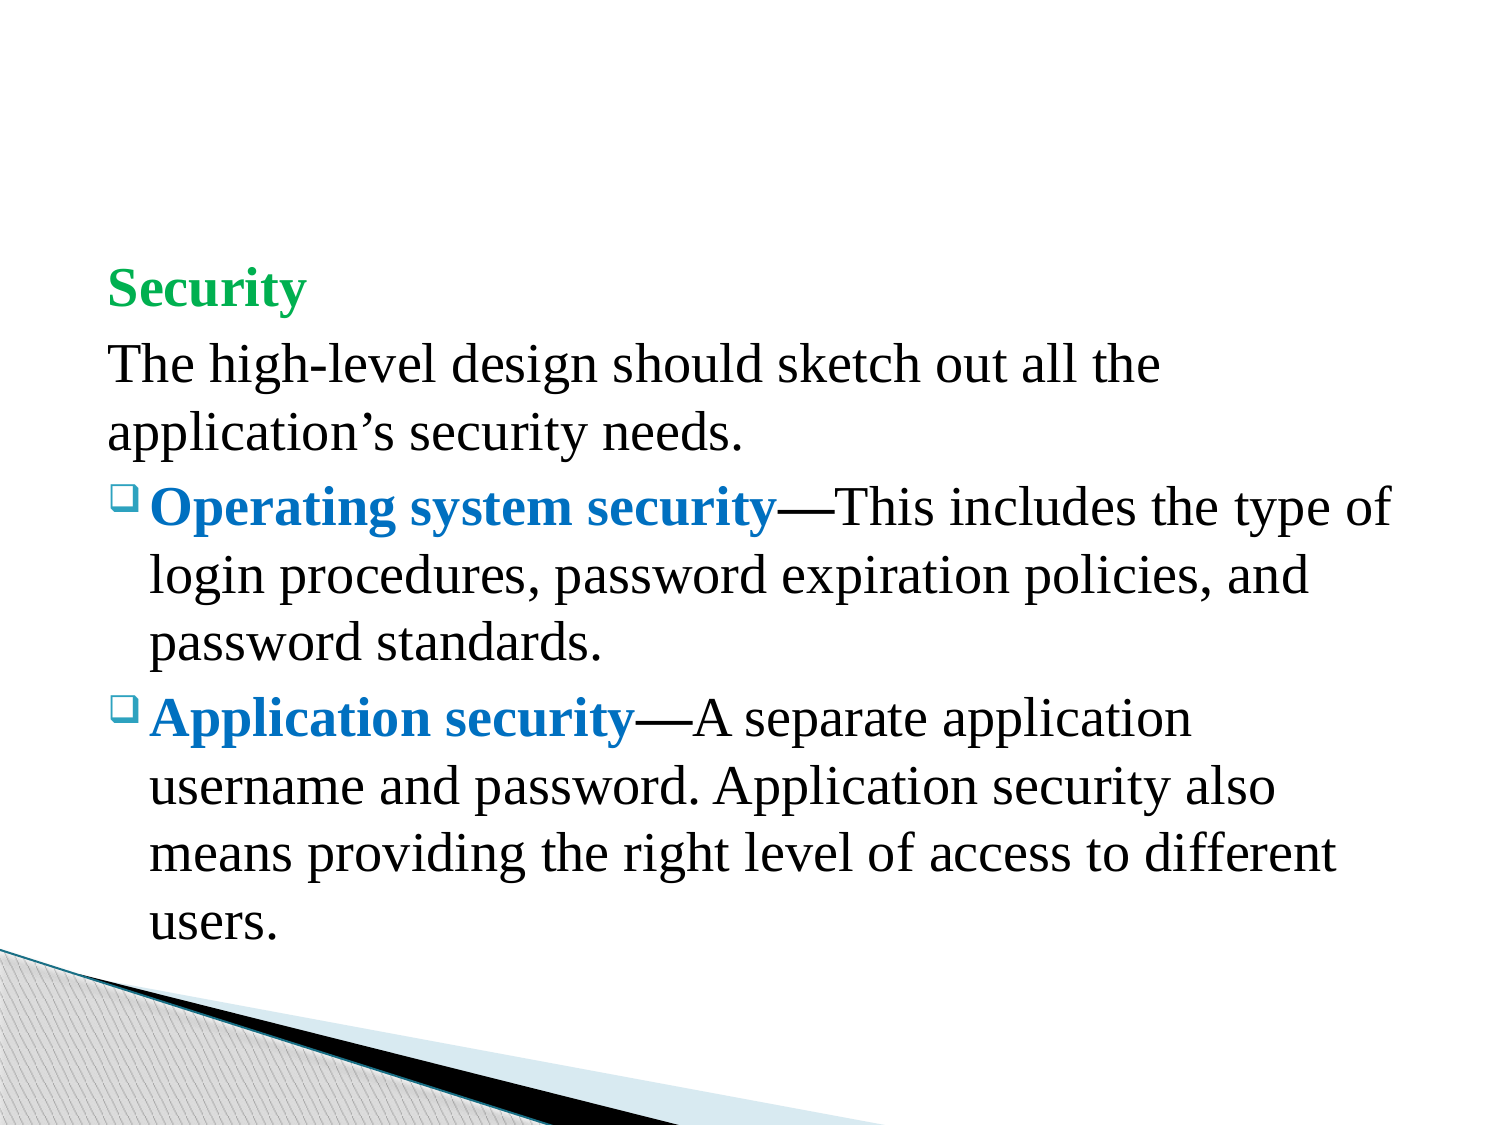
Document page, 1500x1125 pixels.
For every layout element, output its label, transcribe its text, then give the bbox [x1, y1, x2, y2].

list Security The high‐level design should sketch out all the application’s security needs. Operating system security—This includes the type of login procedures, password expiration policies, and password standards. Application security—A separate application username and password. Application security also means providing the right level of access to different users. [75, 243, 1425, 986]
